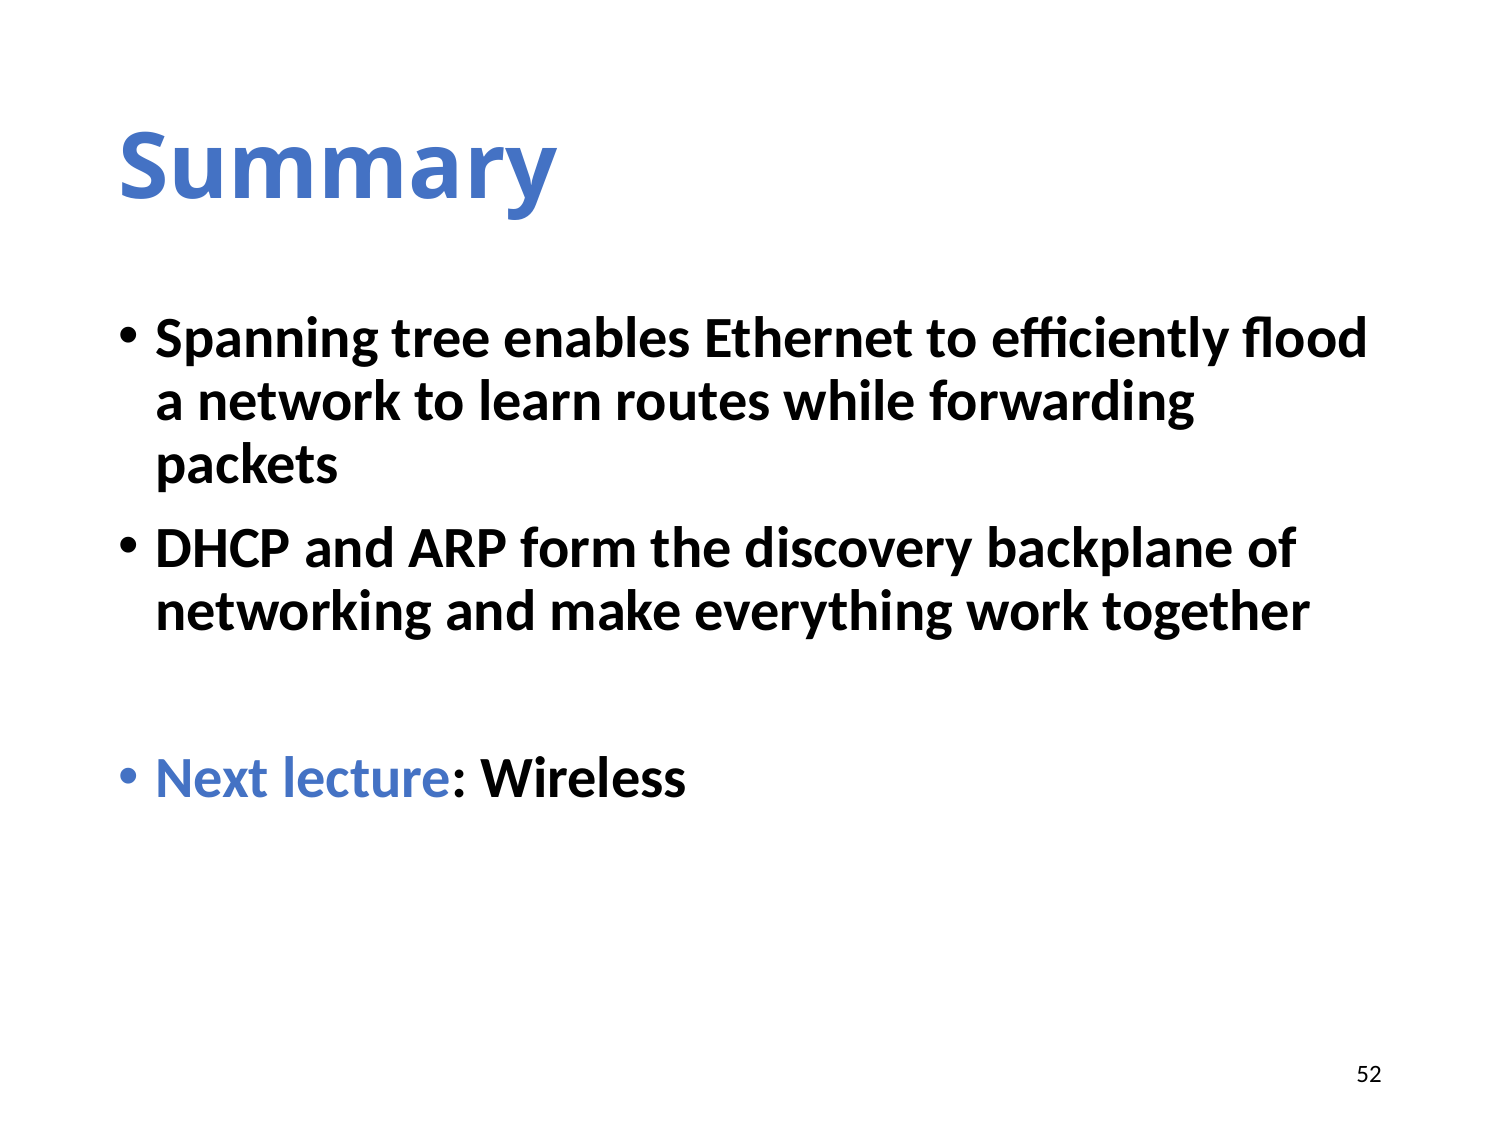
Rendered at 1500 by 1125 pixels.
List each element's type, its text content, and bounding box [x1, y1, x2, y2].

title Summary [103, 59, 1397, 278]
slide_number 52 [1059, 1042, 1397, 1103]
list Spanning tree enables Ethernet to efficiently flood a network to learn routes while forwarding packets DHCP and ARP form the discovery backplane of networking and make everything work together Next lecture: Wireless [103, 299, 1397, 1014]
